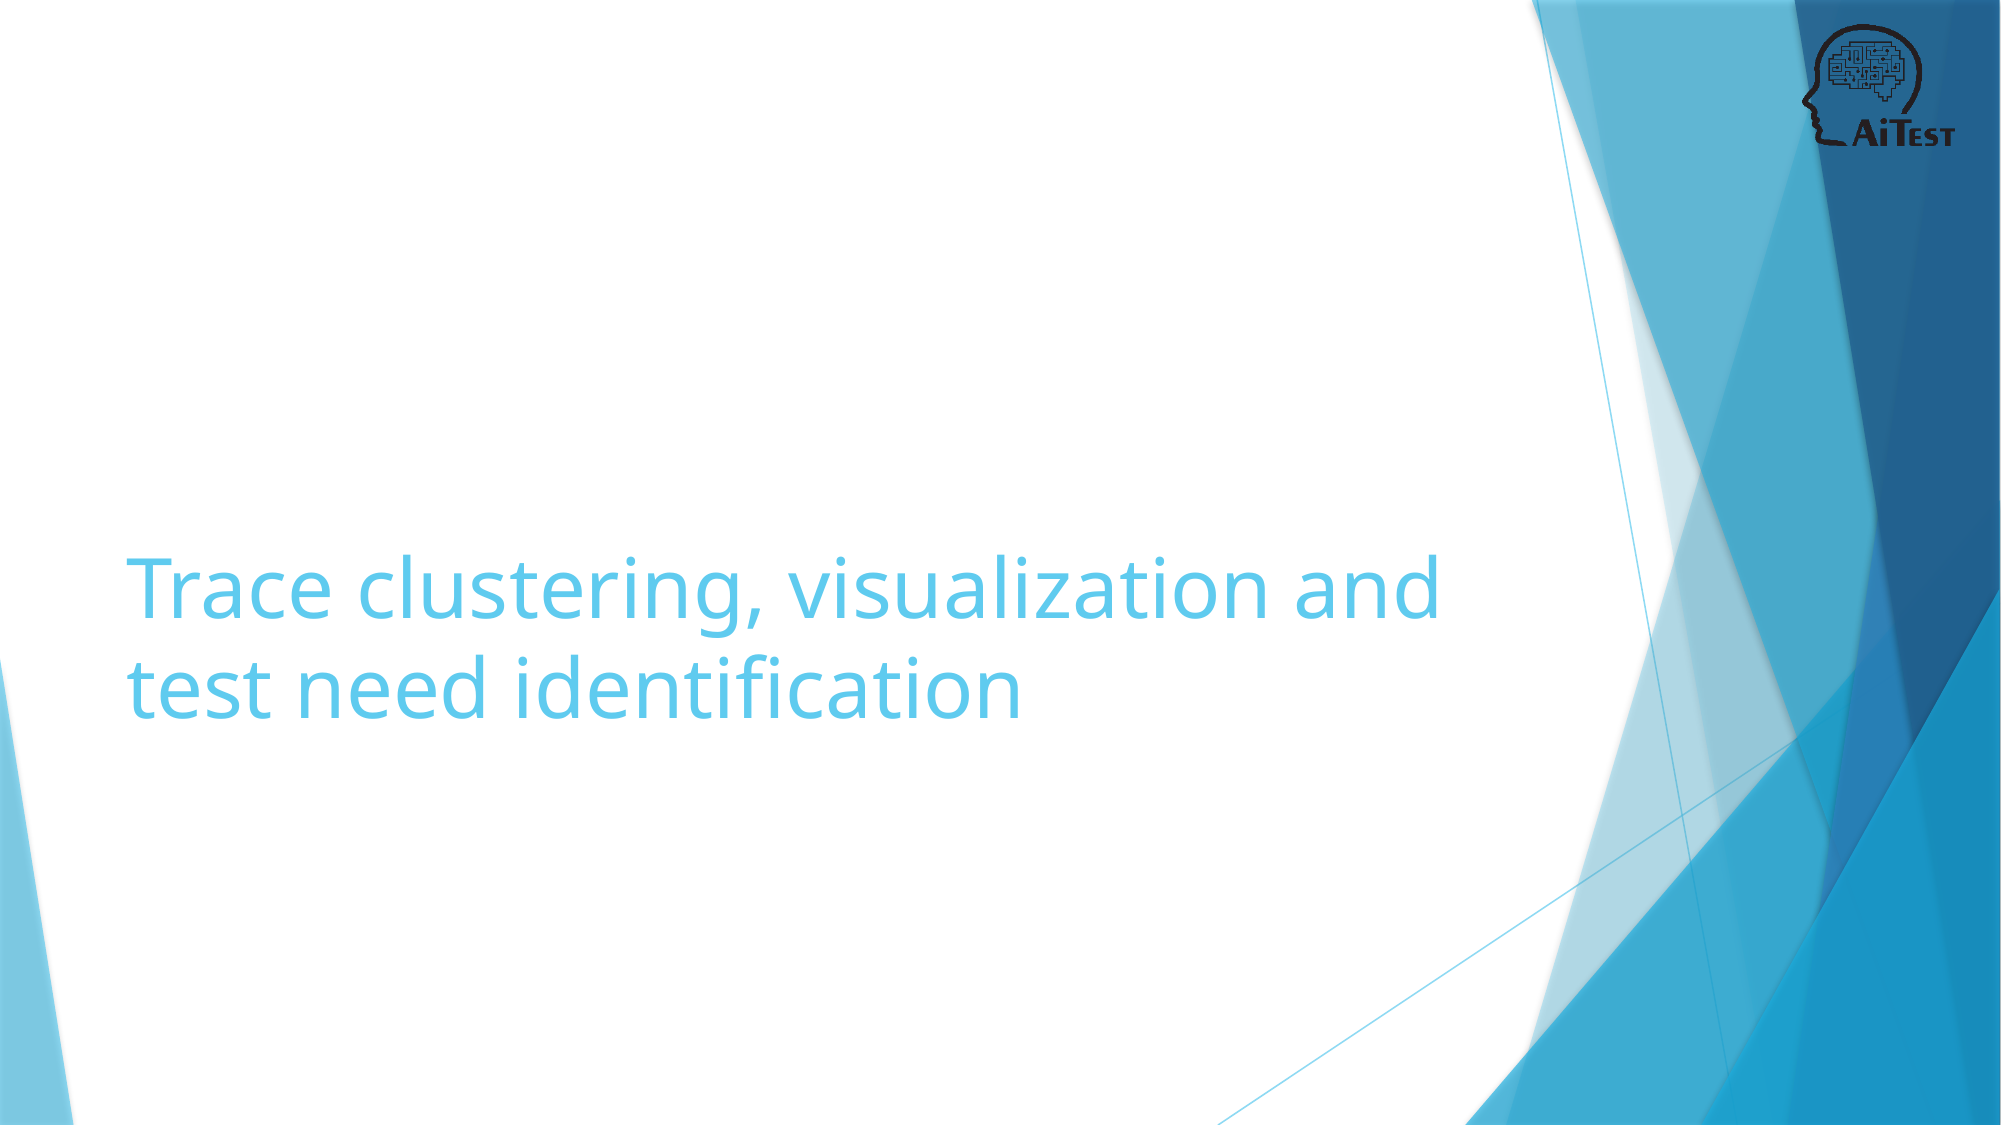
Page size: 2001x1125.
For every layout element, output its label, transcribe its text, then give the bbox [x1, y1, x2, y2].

picture [1802, 24, 1955, 146]
title Trace clustering, visualization and test need identification [111, 443, 1522, 743]
